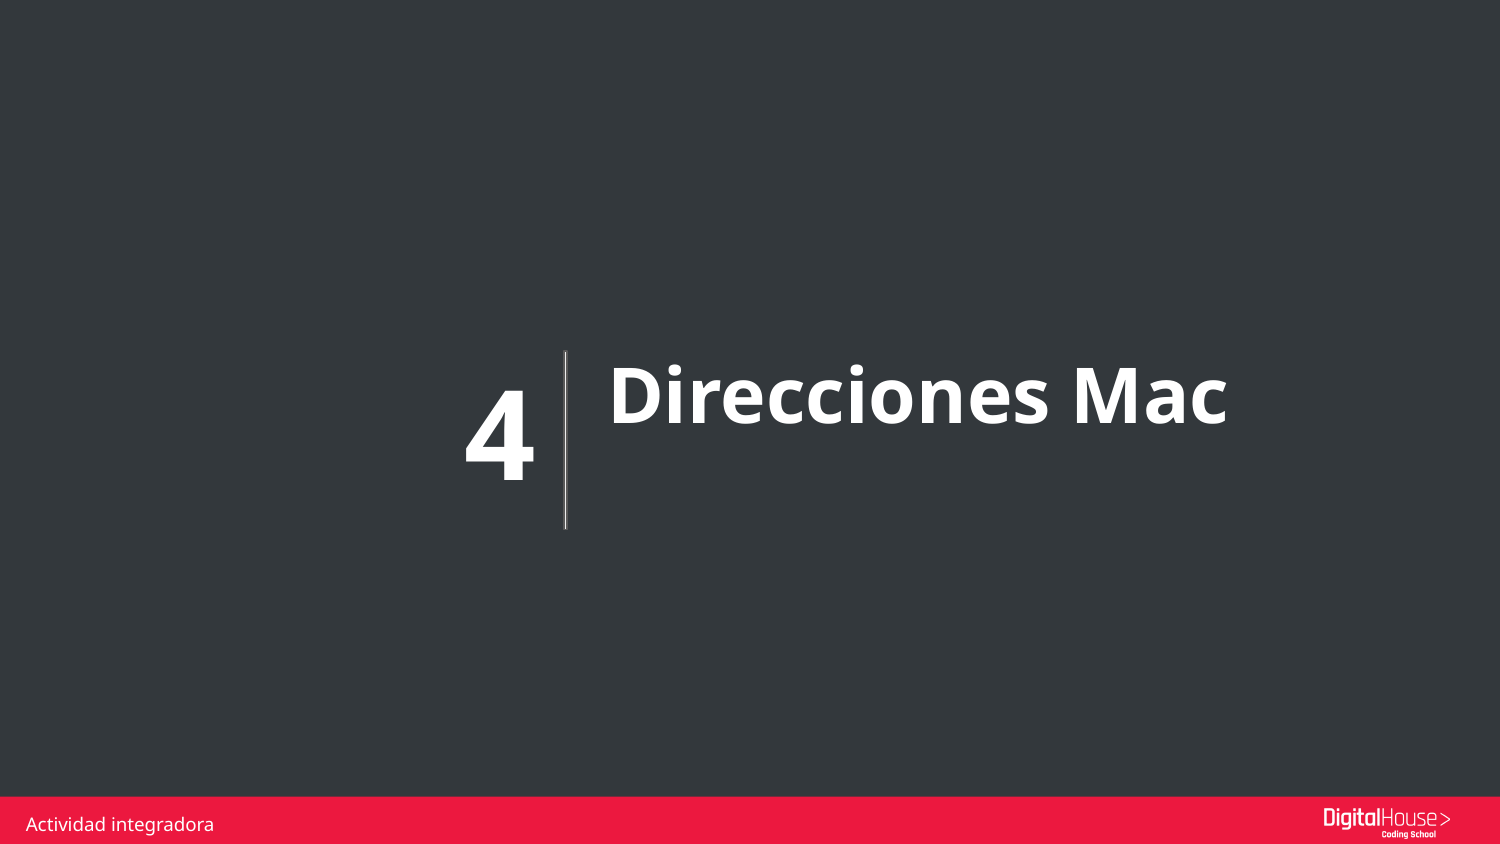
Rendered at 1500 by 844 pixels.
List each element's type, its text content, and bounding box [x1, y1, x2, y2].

text_box 4 [449, 360, 540, 521]
text_box Direcciones Mac [592, 245, 1381, 636]
text_box [563, 351, 567, 530]
picture [1324, 808, 1450, 839]
